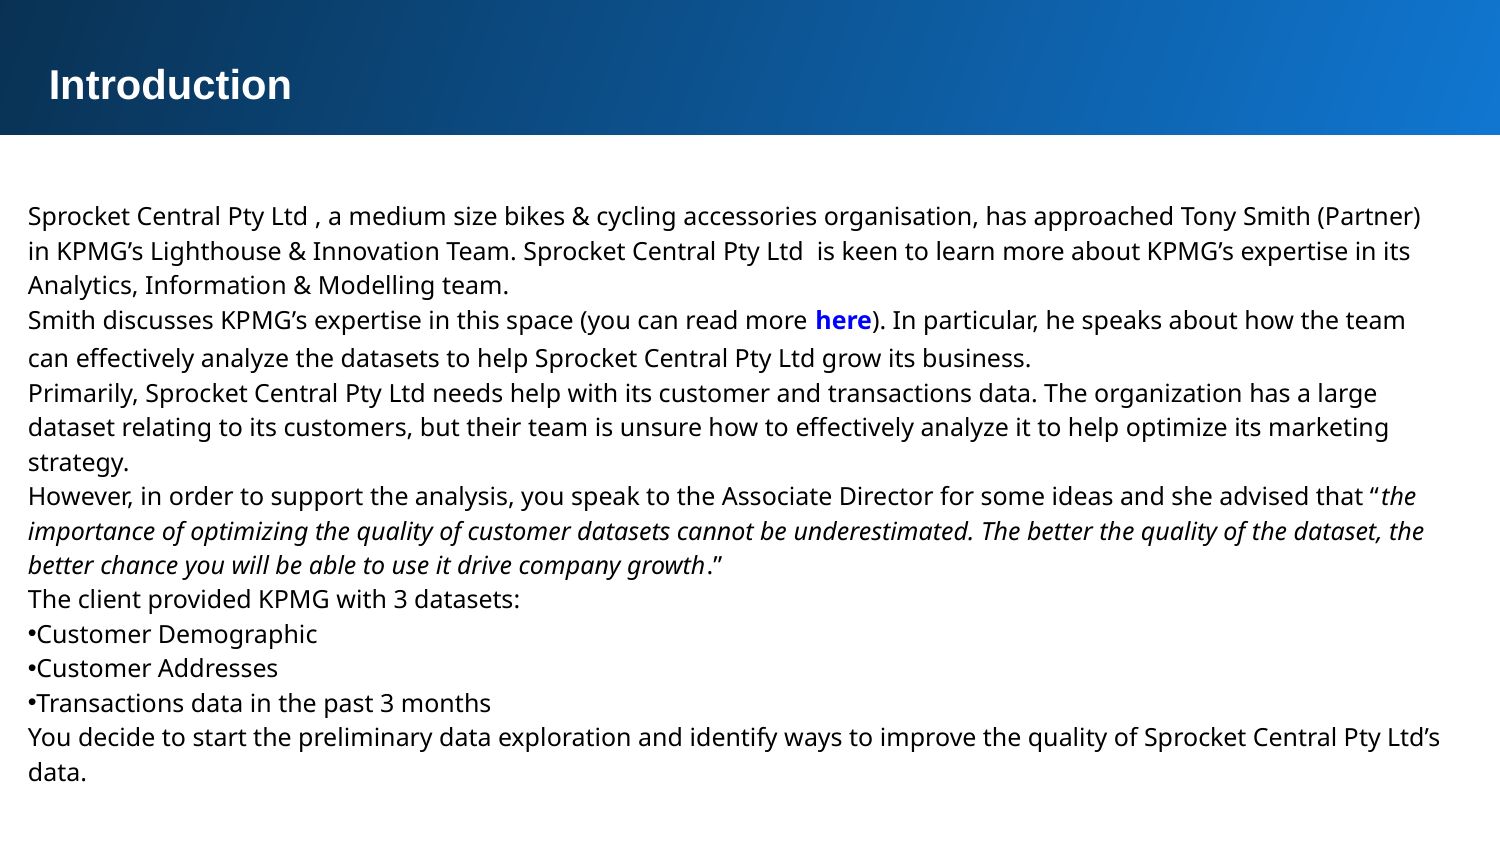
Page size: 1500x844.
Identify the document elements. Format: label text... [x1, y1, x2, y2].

text_box [0, 0, 1500, 135]
text_box Introduction [33, 43, 1439, 124]
text_box Sprocket Central Pty Ltd , a medium size bikes & cycling accessories organisation, has approached Tony Smith (Partner) in KPMG’s Lighthouse & Innovation Team. Sprocket Central Pty Ltd is keen to learn more about KPMG’s expertise in its Analytics, Information & Modelling team. Smith discusses KPMG’s expertise in this space (you can read more here). In particular, he speaks about how the team can effectively analyze the datasets to help Sprocket Central Pty Ltd grow its business. Primarily, Sprocket Central Pty Ltd needs help with its customer and transactions data. The organization has a large dataset relating to its customers, but their team is unsure how to effectively analyze it to help optimize its marketing strategy. However, in order to support the analysis, you speak to the Associate Director for some ideas and she advised that “the importance of optimizing the quality of customer datasets cannot be underestimated. The better the quality of the dataset, the better chance you will be able to use it drive company growth.” The client provided KPMG with 3 datasets: Customer Demographic Customer Addresses Transactions data in the past 3 months You decide to start the preliminary data exploration and identify ways to improve the quality of Sprocket Central Pty Ltd’s data. [12, 181, 1464, 832]
